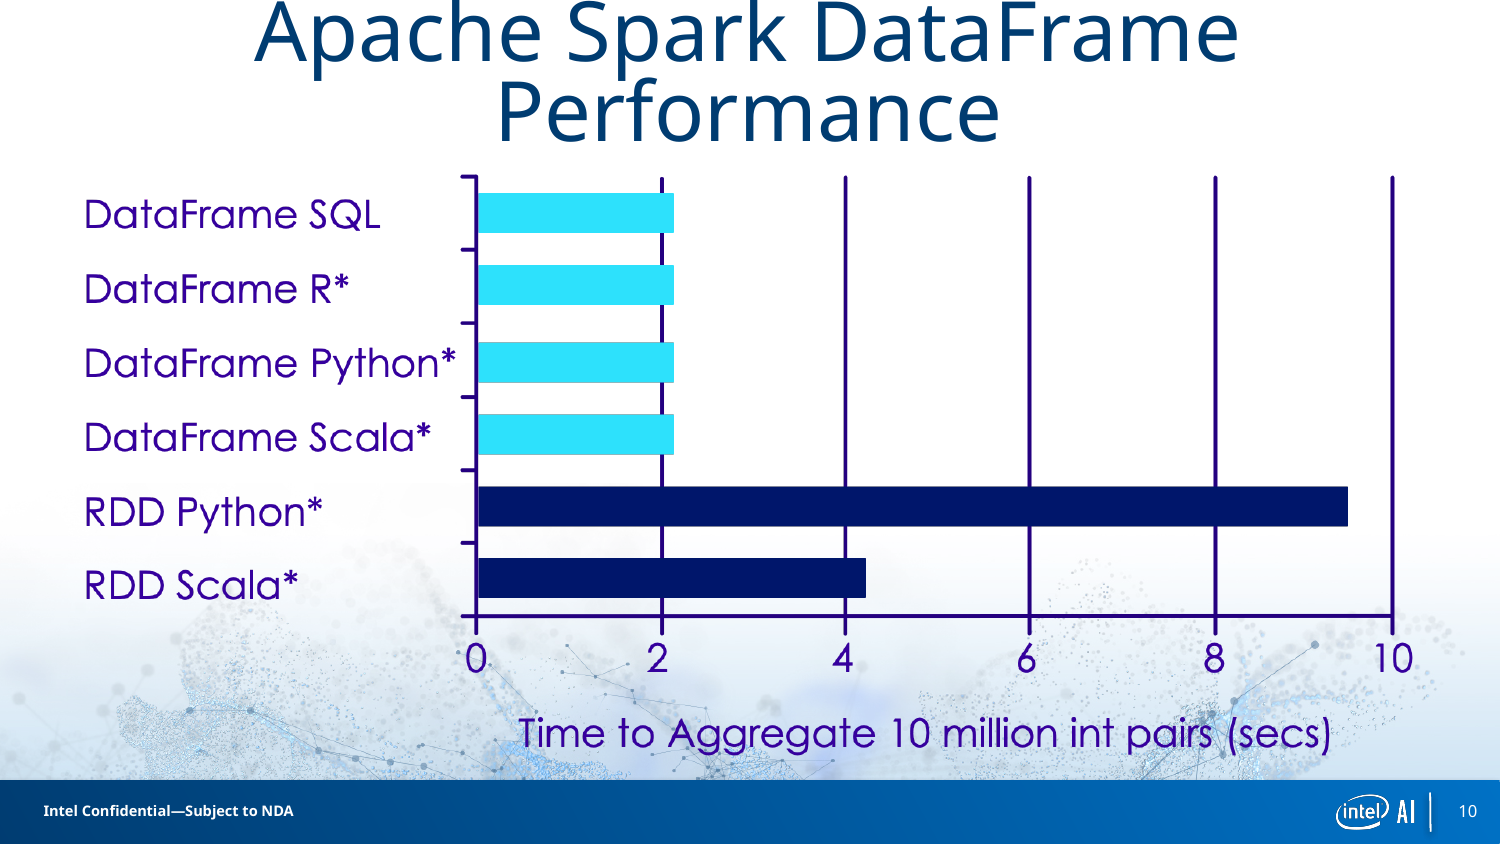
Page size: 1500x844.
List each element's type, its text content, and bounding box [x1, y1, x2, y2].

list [78, 174, 1418, 760]
picture [1335, 794, 1415, 830]
title Apache Spark DataFrame Performance [50, 24, 1447, 131]
